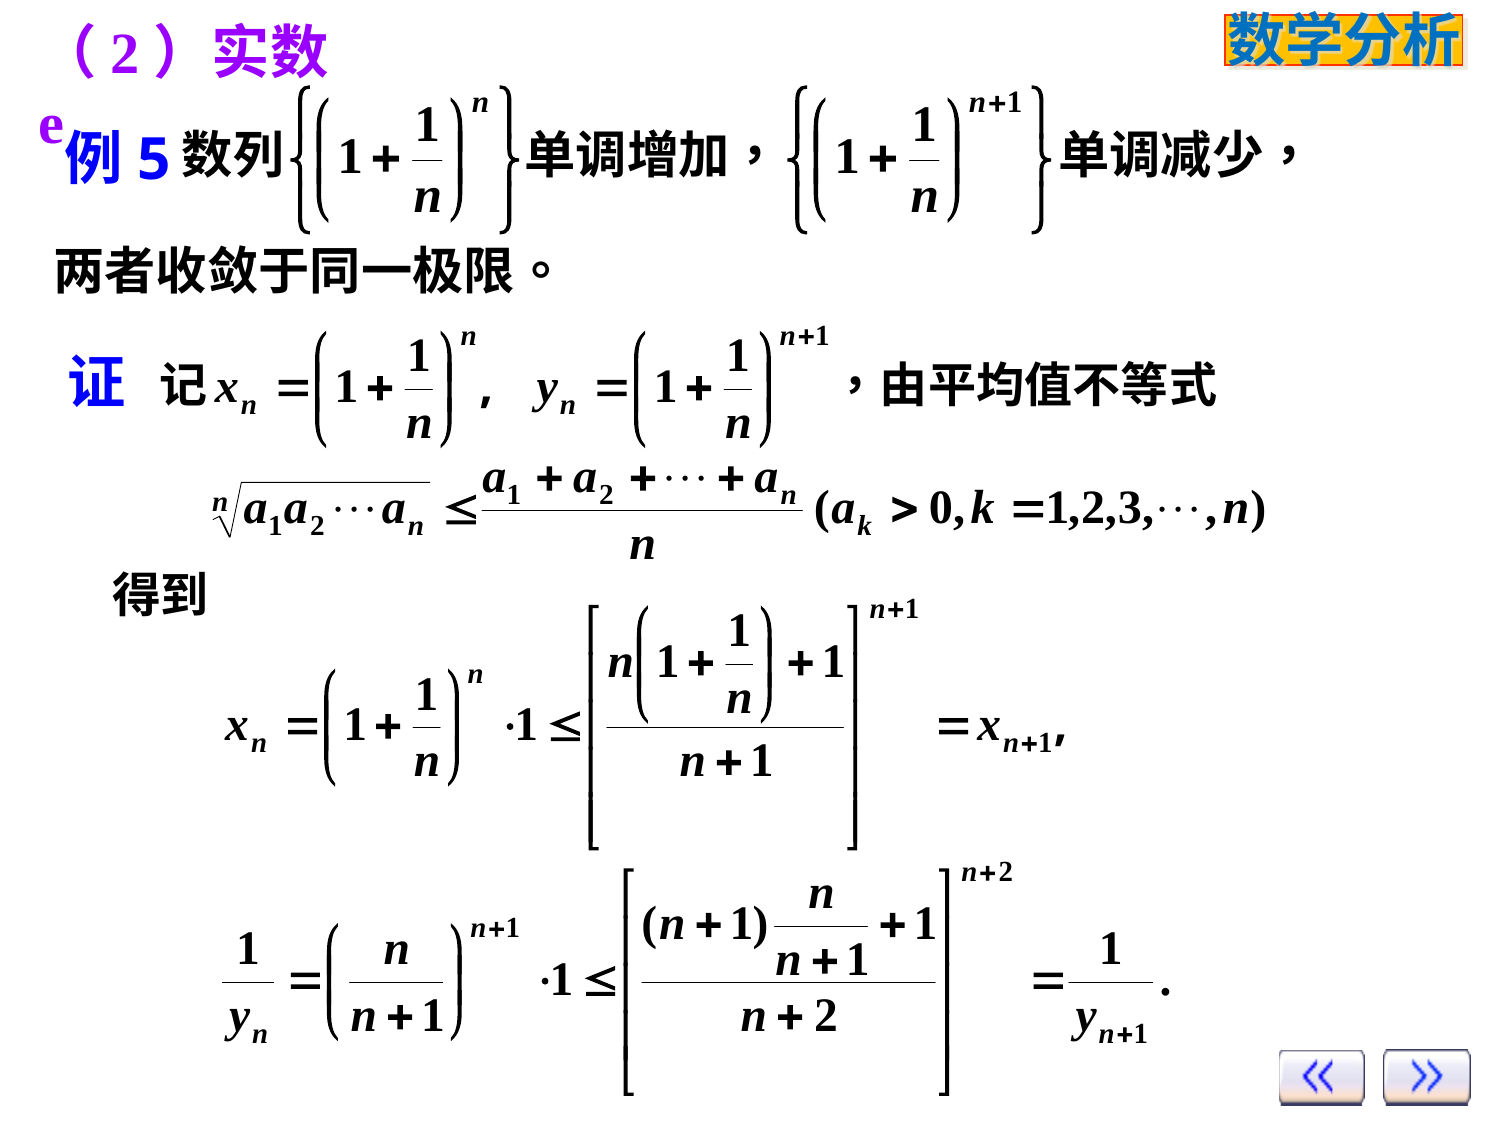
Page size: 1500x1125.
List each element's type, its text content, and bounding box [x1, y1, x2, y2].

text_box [112, 317, 1378, 638]
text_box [218, 590, 1264, 1110]
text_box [52, 81, 1379, 330]
picture [1383, 1049, 1471, 1106]
text_box （2）实数e [23, 7, 355, 163]
text_box 证 [52, 337, 107, 423]
picture [1279, 1050, 1365, 1106]
